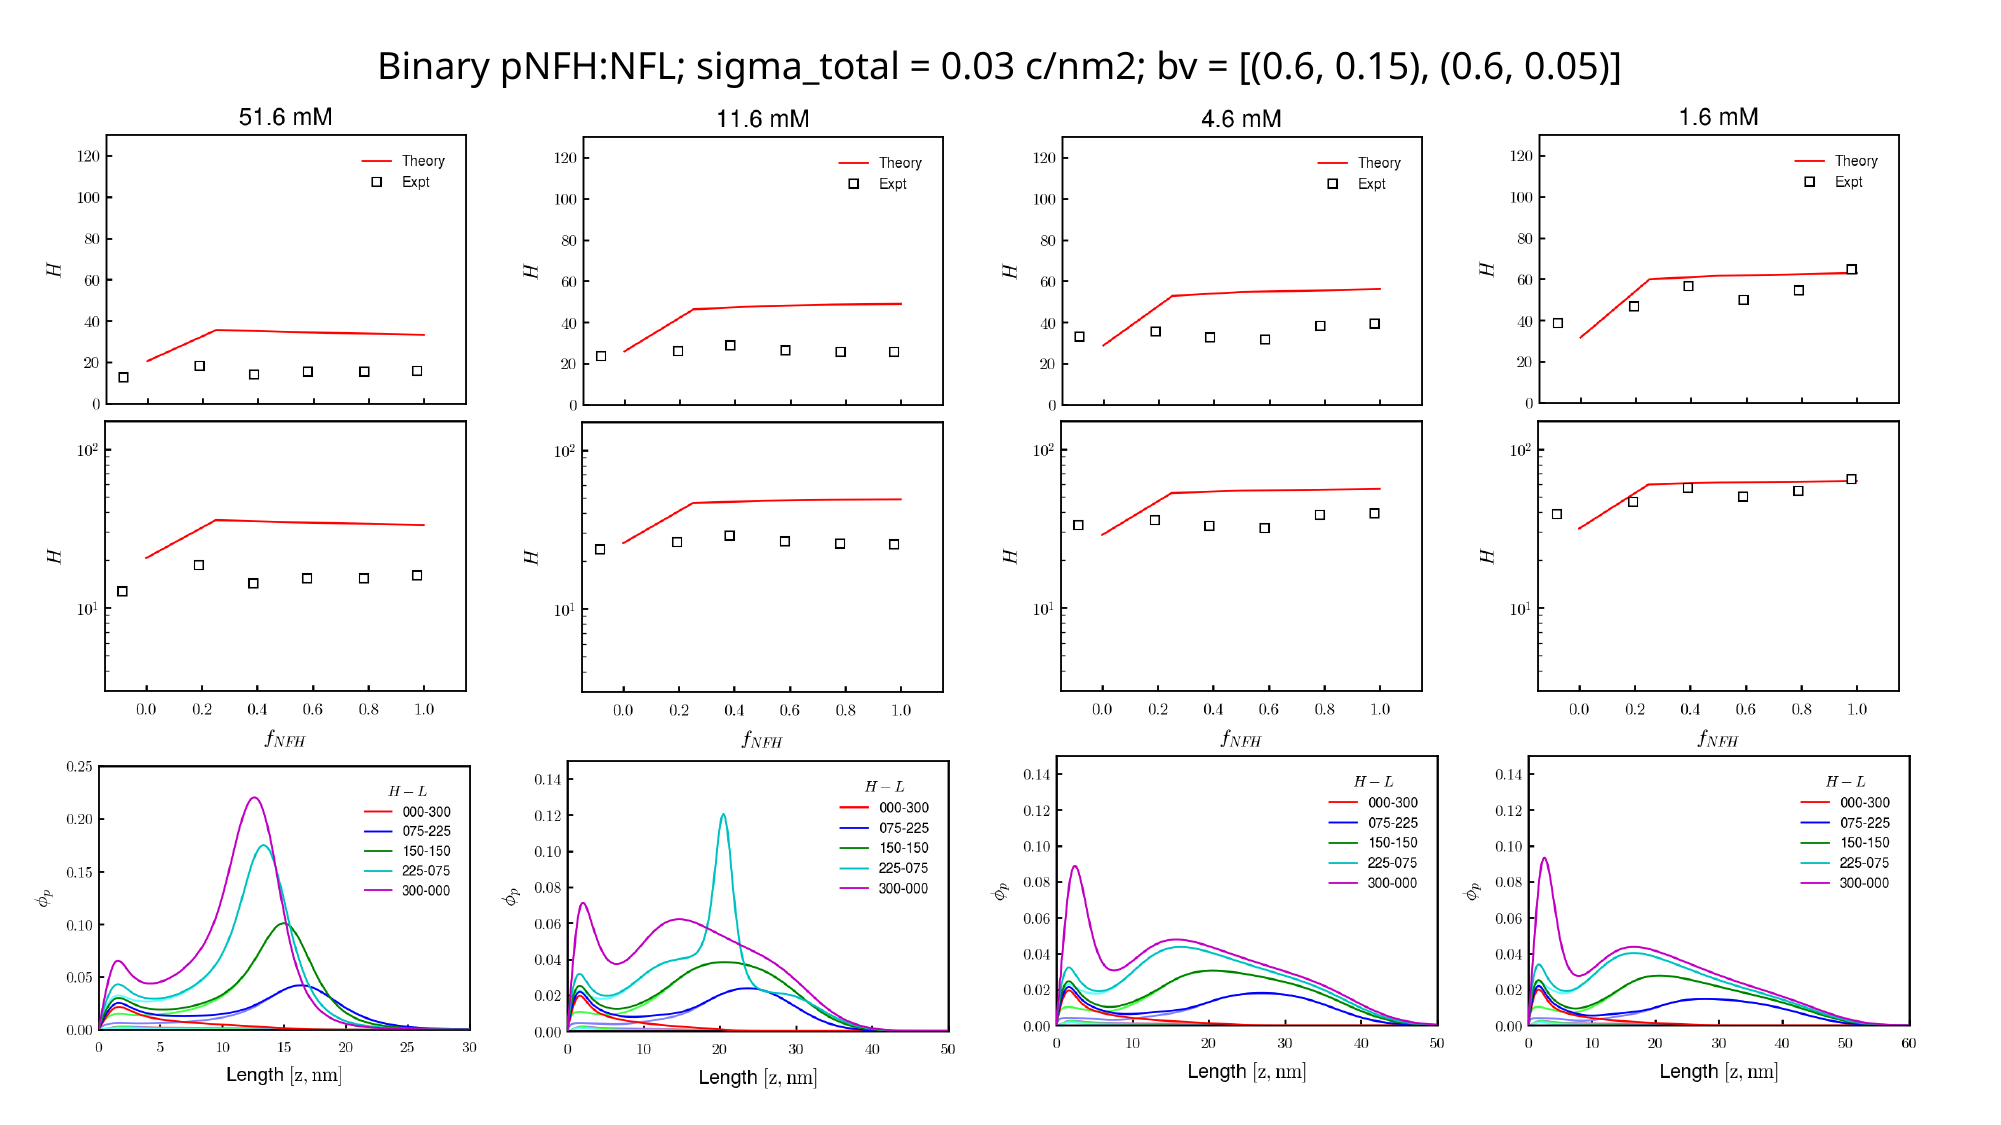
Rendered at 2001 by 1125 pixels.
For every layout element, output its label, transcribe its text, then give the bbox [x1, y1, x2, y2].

picture [26, 100, 484, 1094]
picture [494, 101, 963, 1097]
text_box Binary pNFH:NFL; sigma_total = 0.03 c/nm2; bv = [(0.6, 0.15), (0.6, 0.05)] [245, 34, 1755, 95]
picture [983, 101, 1452, 1091]
picture [1454, 100, 1923, 1091]
